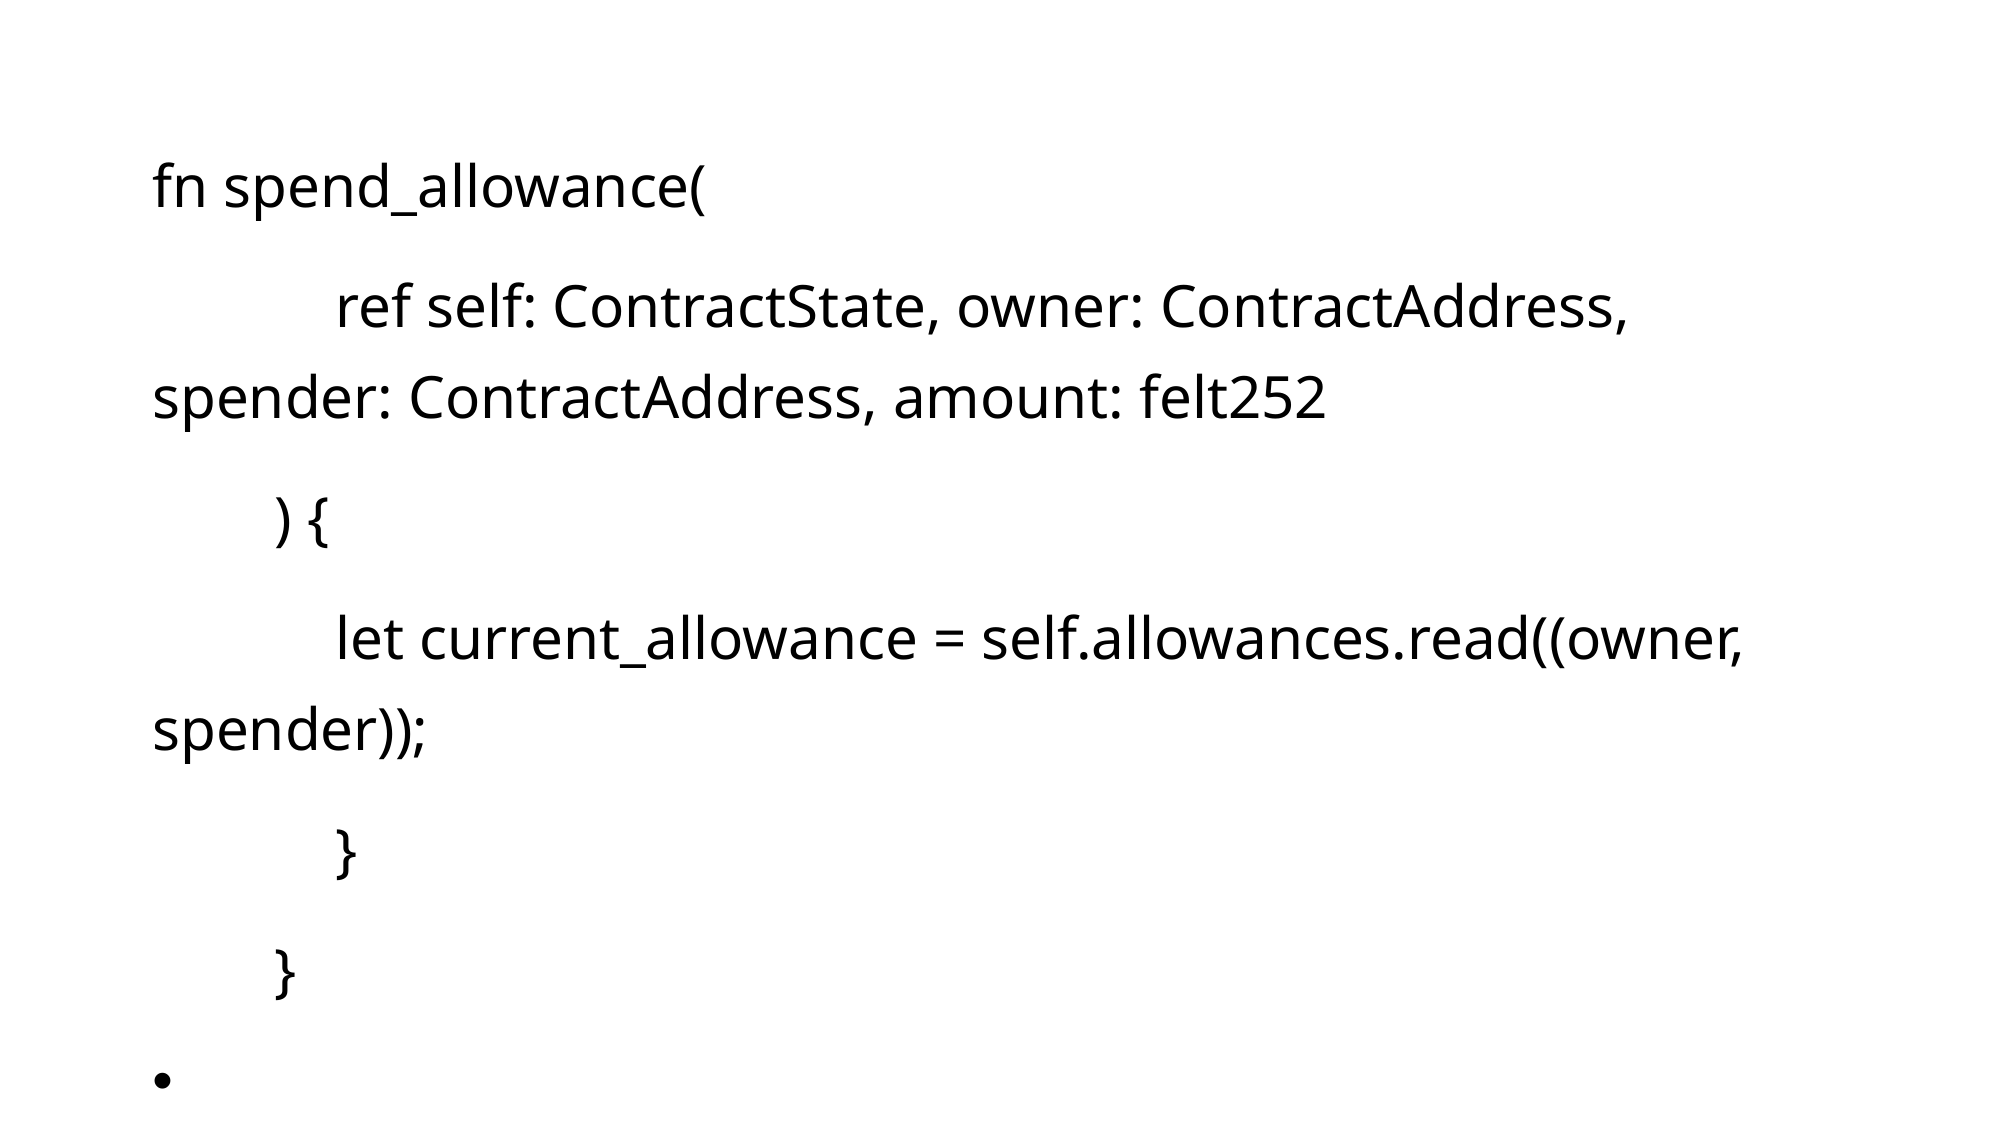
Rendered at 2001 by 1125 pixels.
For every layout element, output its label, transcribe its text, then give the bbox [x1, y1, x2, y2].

list fn spend_allowance( ref self: ContractState, owner: ContractAddress, spender: ContractAddress, amount: felt252 ) { let current_allowance = self.allowances.read((owner, spender)); } } fn approve_helper( ref self: ContractState, owner: ContractAddress, spender: ContractAddress, amount: felt252 ) { assert(!spender.is_zero(), 'ERC20: approve from 0'); self.allowances.write((owner, spender), amount); self.emit(Approval { owner, spender, value: amount }); } 授权的方法类为 对allowances 权限列表的操作 [137, 120, 1863, 1014]
